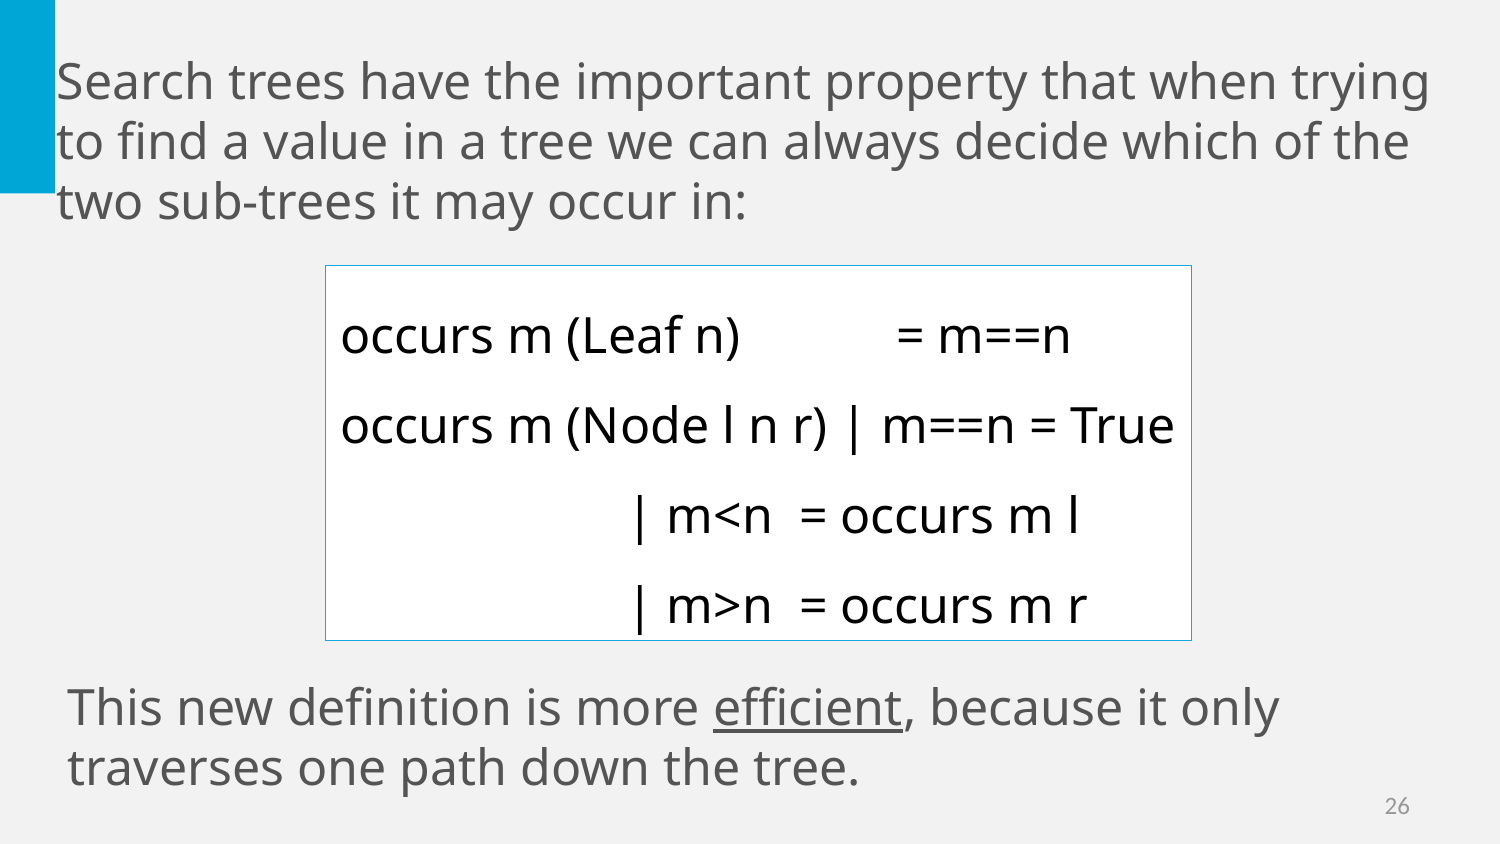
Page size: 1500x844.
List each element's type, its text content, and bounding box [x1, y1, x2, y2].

text_box occurs m (Leaf n) = m==n occurs m (Node l n r) | m==n = True | m<n = occurs m l | m>n = occurs m r [325, 265, 1192, 641]
text_box Search trees have the important property that when trying to find a value in a tree we can always decide which of the two sub-trees it may occur in: [41, 42, 1454, 237]
text_box This new definition is more efficient, because it only traverses one path down the tree. [53, 667, 1454, 803]
slide_number 26 [1074, 803, 1425, 827]
